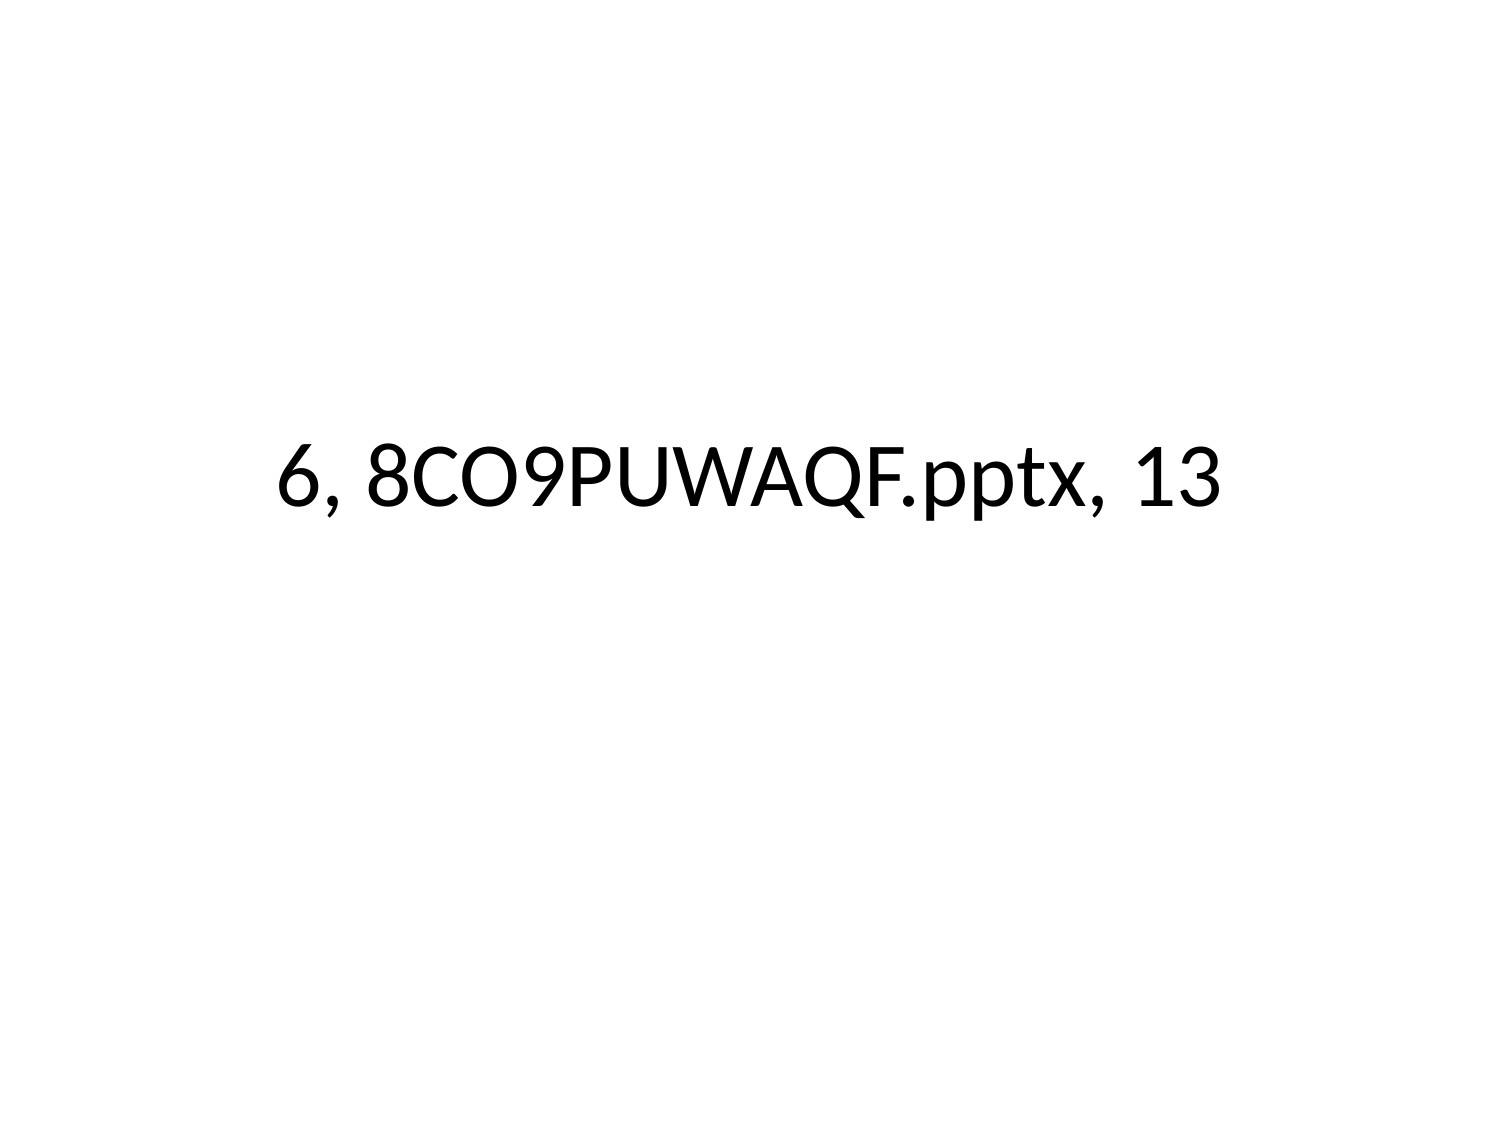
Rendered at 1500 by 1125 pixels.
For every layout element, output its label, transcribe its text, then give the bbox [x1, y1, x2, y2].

title 6, 8CO9PUWAQF.pptx, 13 [112, 349, 1388, 591]
